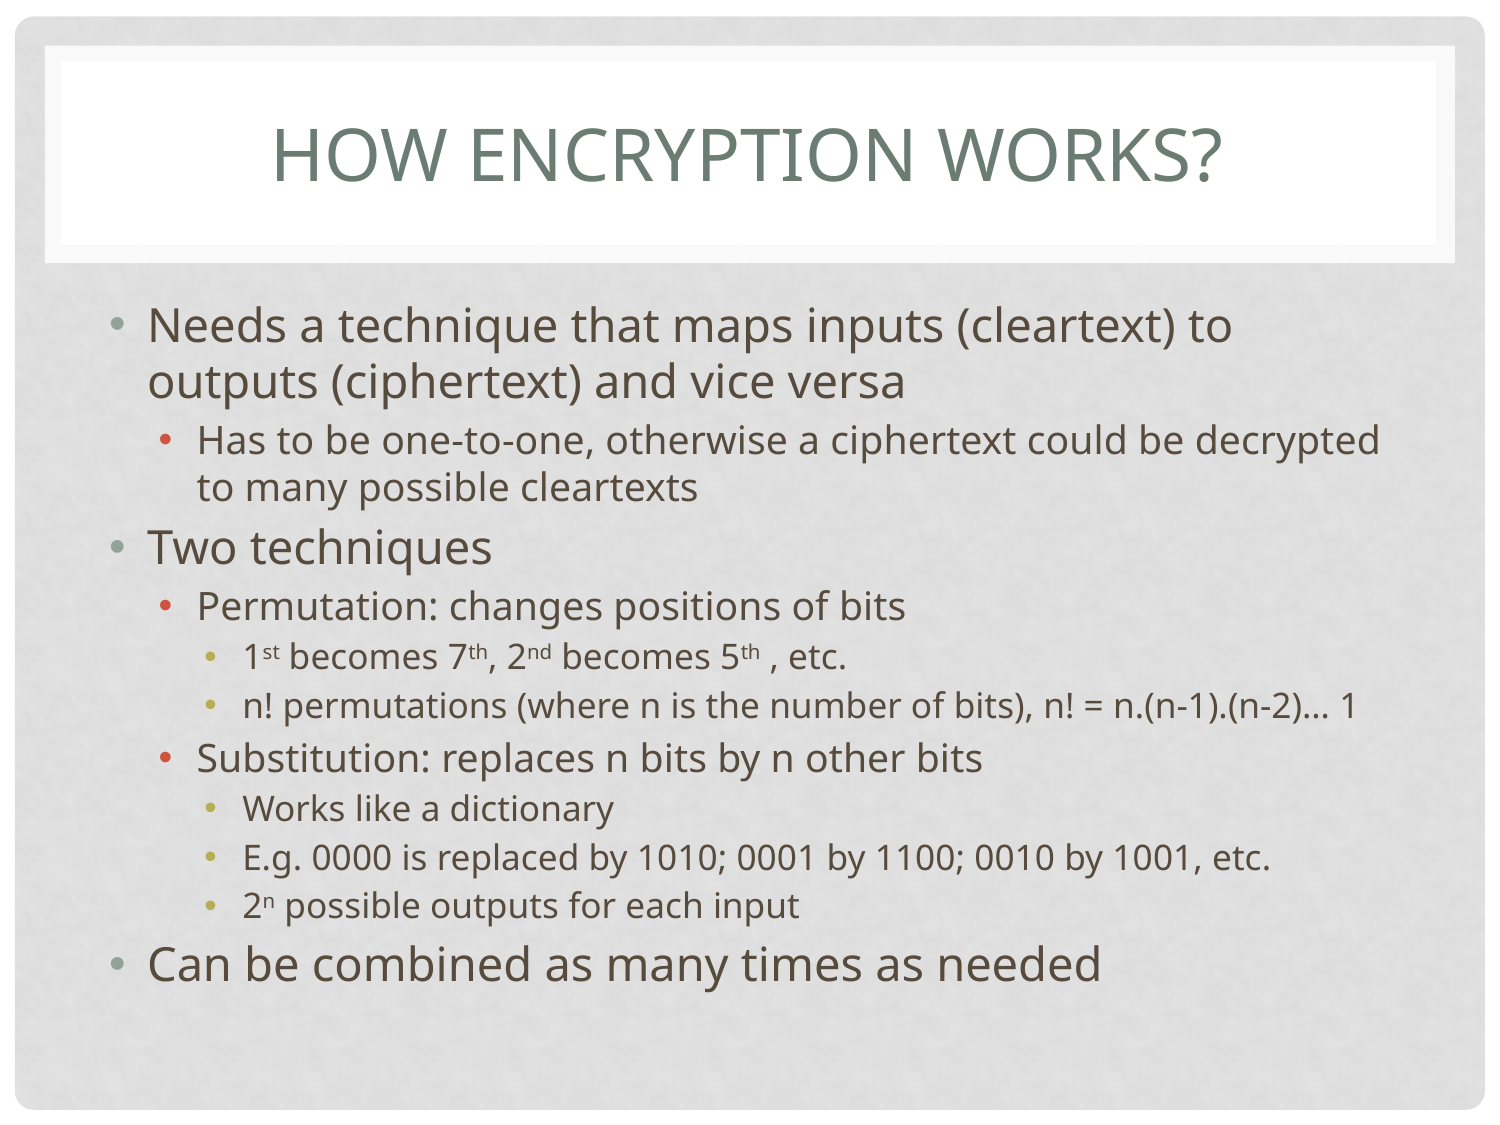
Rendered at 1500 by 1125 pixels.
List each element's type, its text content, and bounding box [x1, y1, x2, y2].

title HOW ENCRYPTION WORKS? [69, 66, 1425, 238]
list Needs a technique that maps inputs (cleartext) to outputs (ciphertext) and vice versa Has to be one-to-one, otherwise a ciphertext could be decrypted to many possible cleartexts Two techniques Permutation: changes positions of bits 1st becomes 7th, 2nd becomes 5th , etc. n! permutations (where n is the number of bits), n! = n.(n-1).(n-2)… 1 Substitution: replaces n bits by n other bits Works like a dictionary E.g. 0000 is replaced by 1010; 0001 by 1100; 0010 by 1001, etc. 2n possible outputs for each input Can be combined as many times as needed [75, 287, 1425, 1005]
picture [14, 16, 1485, 1110]
